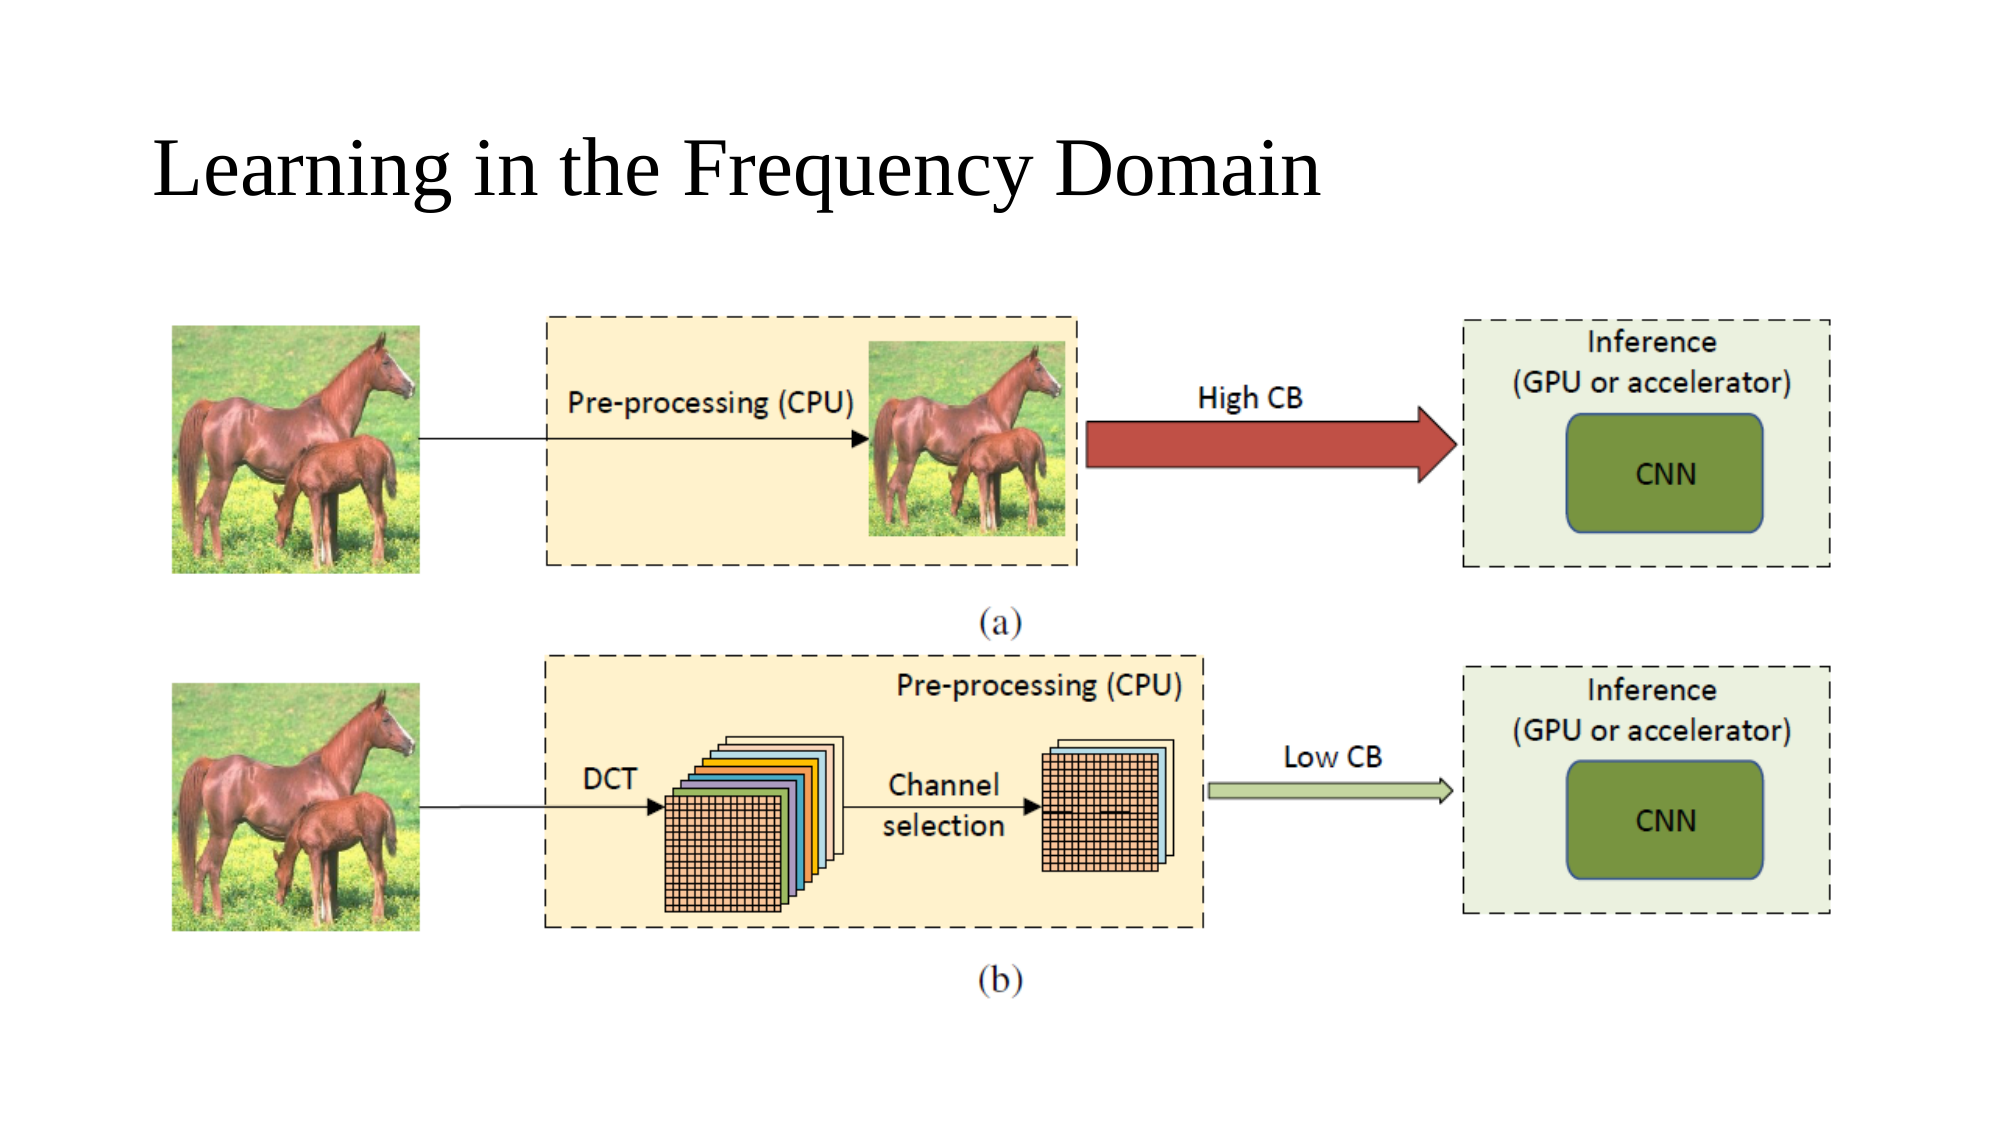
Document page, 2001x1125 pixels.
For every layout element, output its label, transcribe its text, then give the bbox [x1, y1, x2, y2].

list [152, 294, 1848, 1008]
title Learning in the Frequency Domain [137, 59, 1863, 278]
